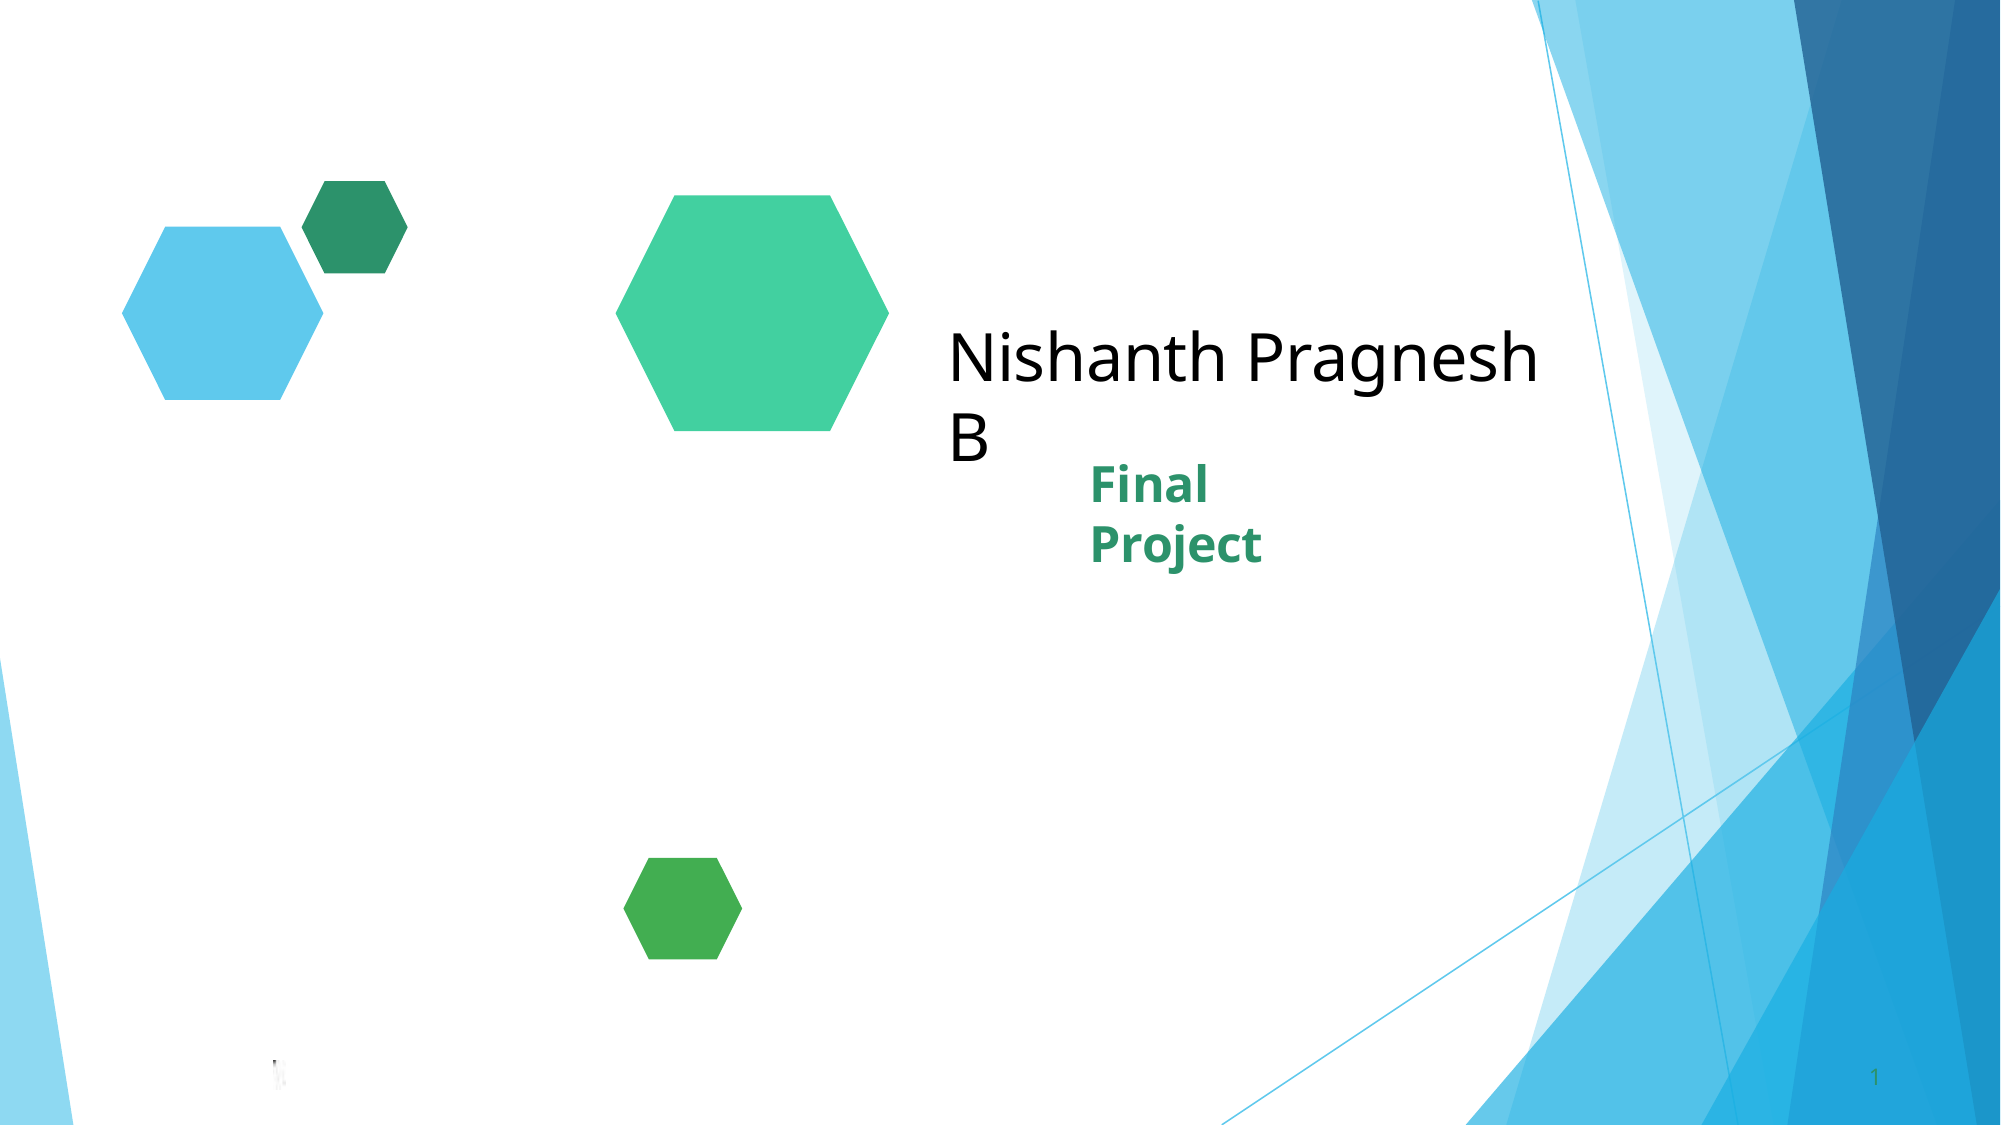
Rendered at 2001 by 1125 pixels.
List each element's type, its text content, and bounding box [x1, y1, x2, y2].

text_box 1 [1866, 1060, 1883, 1090]
text_box Final Project [1087, 450, 1390, 573]
picture [273, 1060, 287, 1091]
title Nishanth Pragnesh B [425, 312, 1575, 503]
